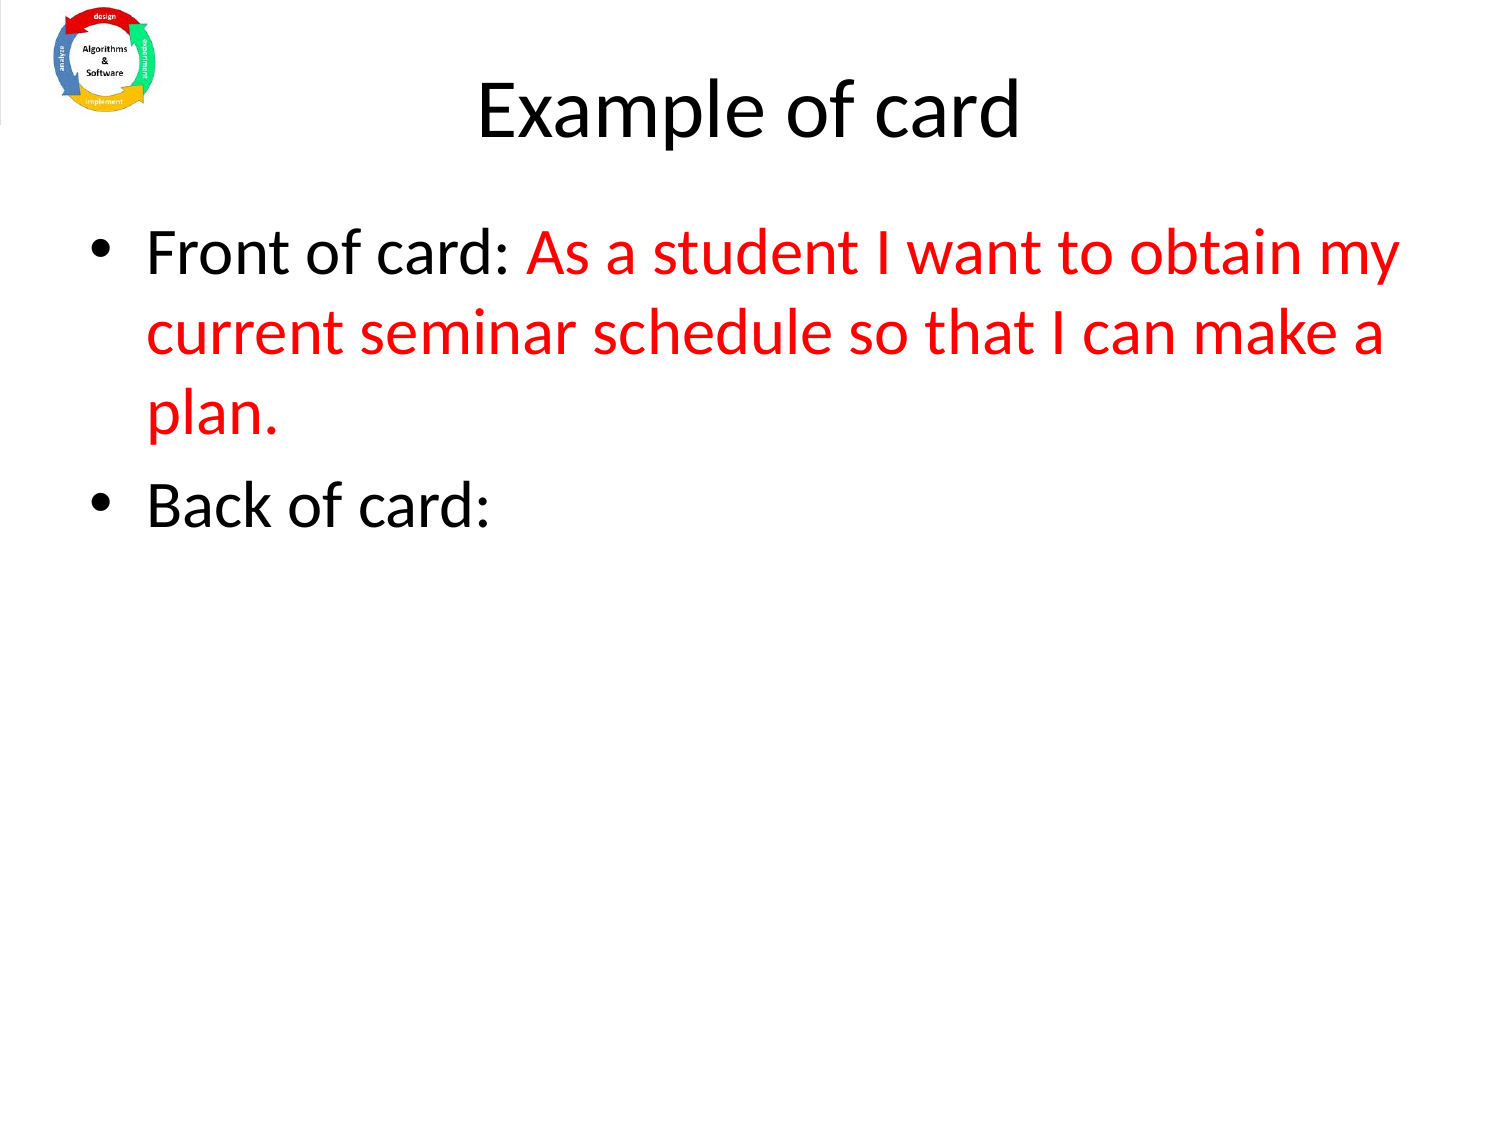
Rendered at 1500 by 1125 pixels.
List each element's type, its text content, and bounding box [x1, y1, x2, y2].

list Front of card: As a student I want to obtain my current seminar schedule so that I can make a plan. Back of card: [75, 200, 1425, 1005]
picture [0, 0, 208, 125]
title Example of card [75, 45, 1425, 163]
